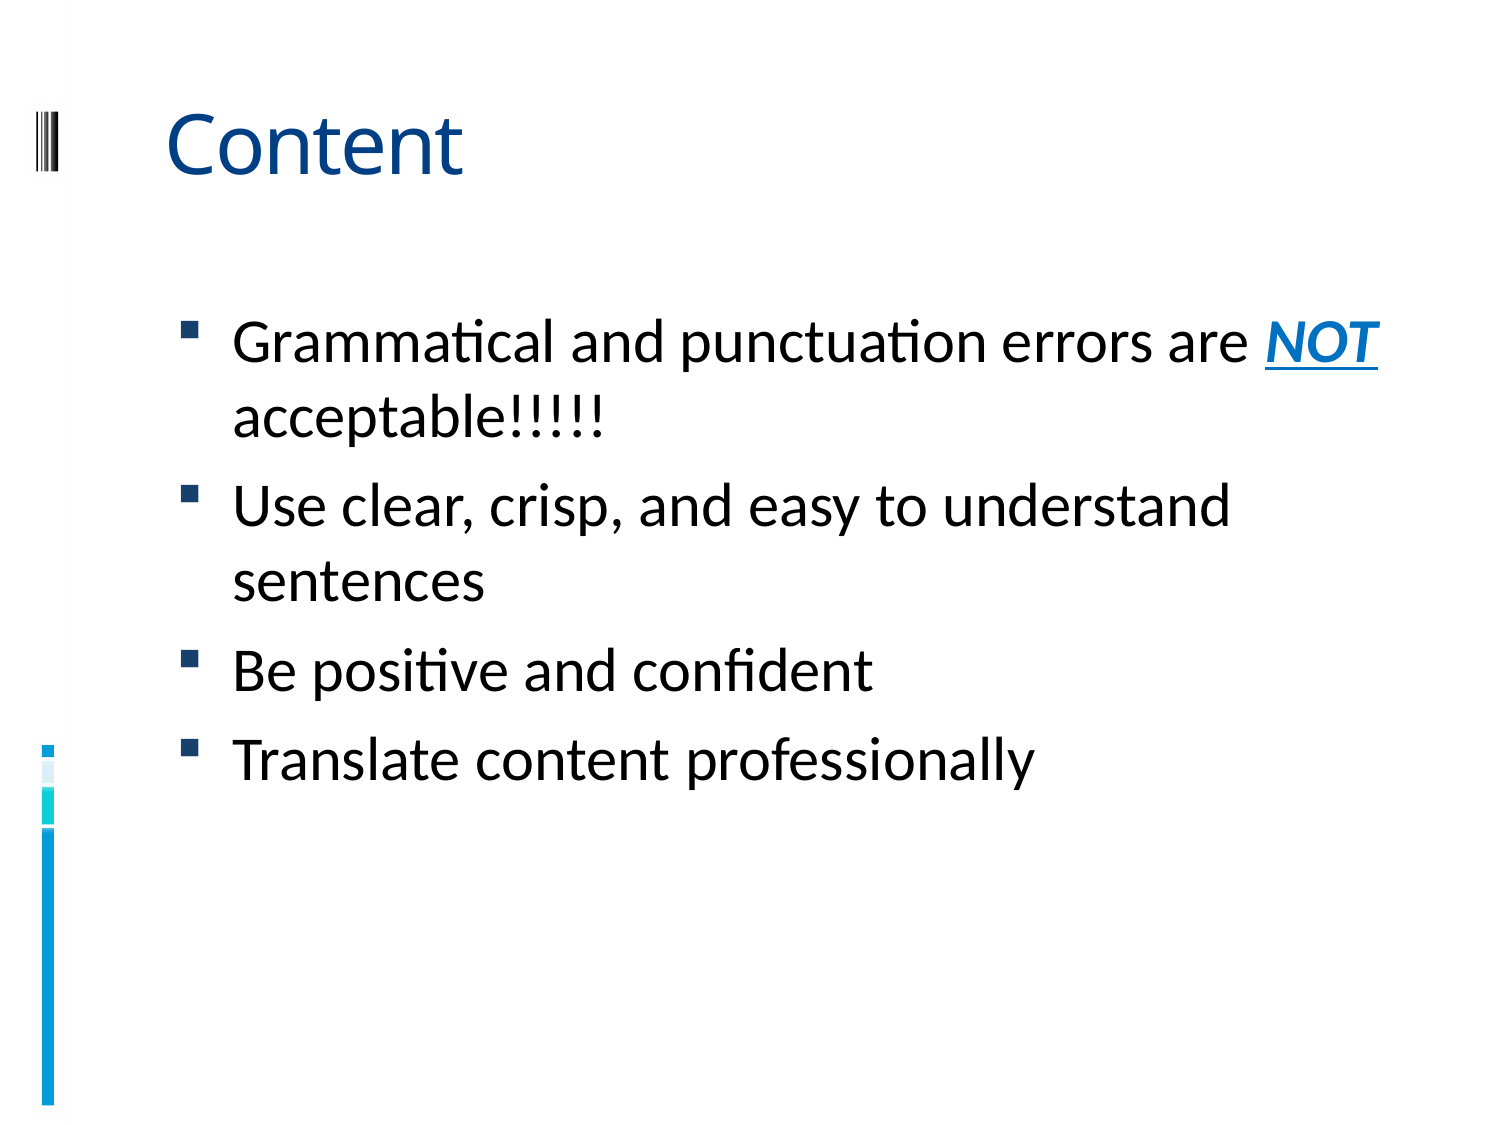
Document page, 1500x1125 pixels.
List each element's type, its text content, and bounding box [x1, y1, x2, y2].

title Content [150, 83, 1425, 234]
list Grammatical and punctuation errors are NOT acceptable!!!!! Use clear, crisp, and easy to understand sentences Be positive and confident Translate content professionally [150, 292, 1425, 1043]
